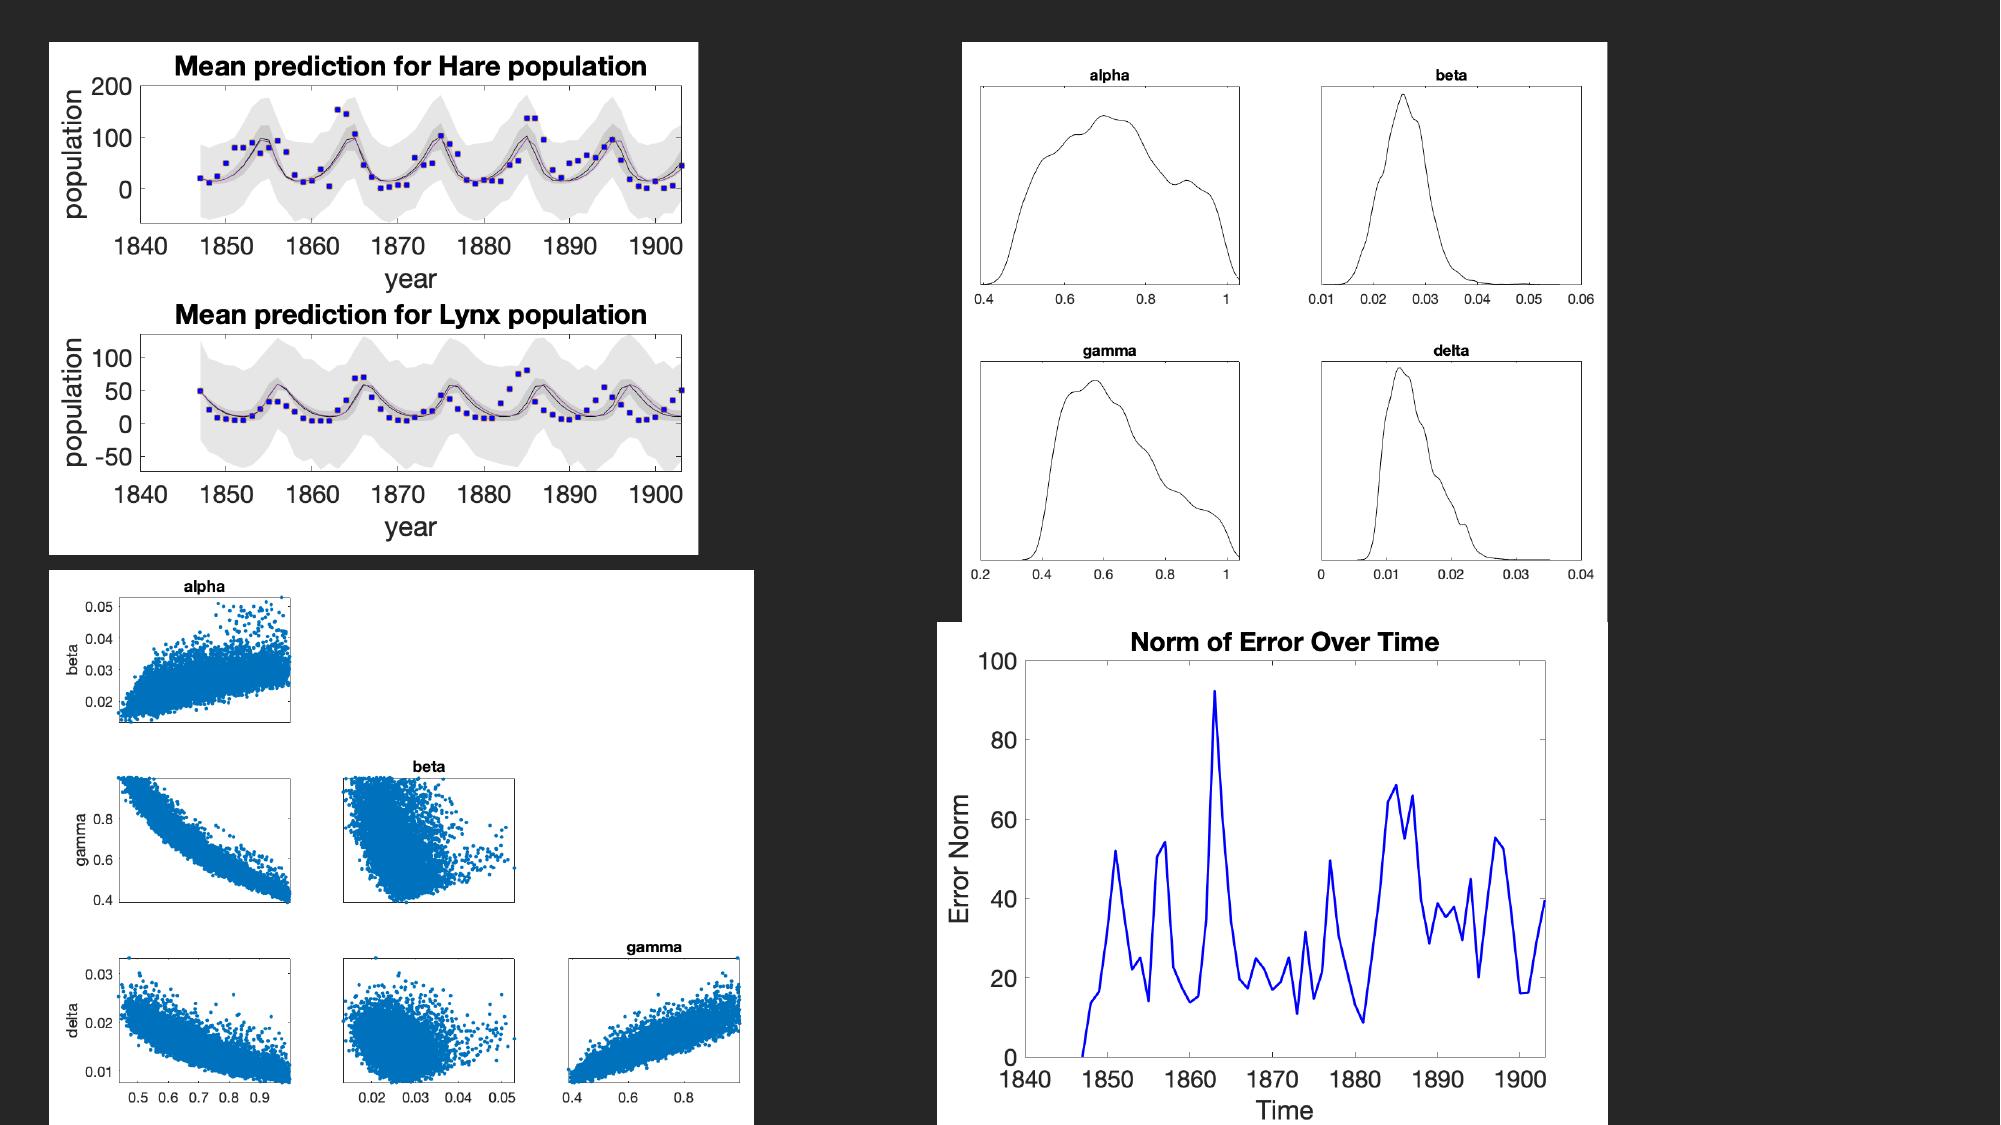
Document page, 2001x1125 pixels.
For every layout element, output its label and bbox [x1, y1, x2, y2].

picture [937, 42, 1608, 1125]
picture [48, 42, 699, 555]
picture [48, 570, 754, 1125]
